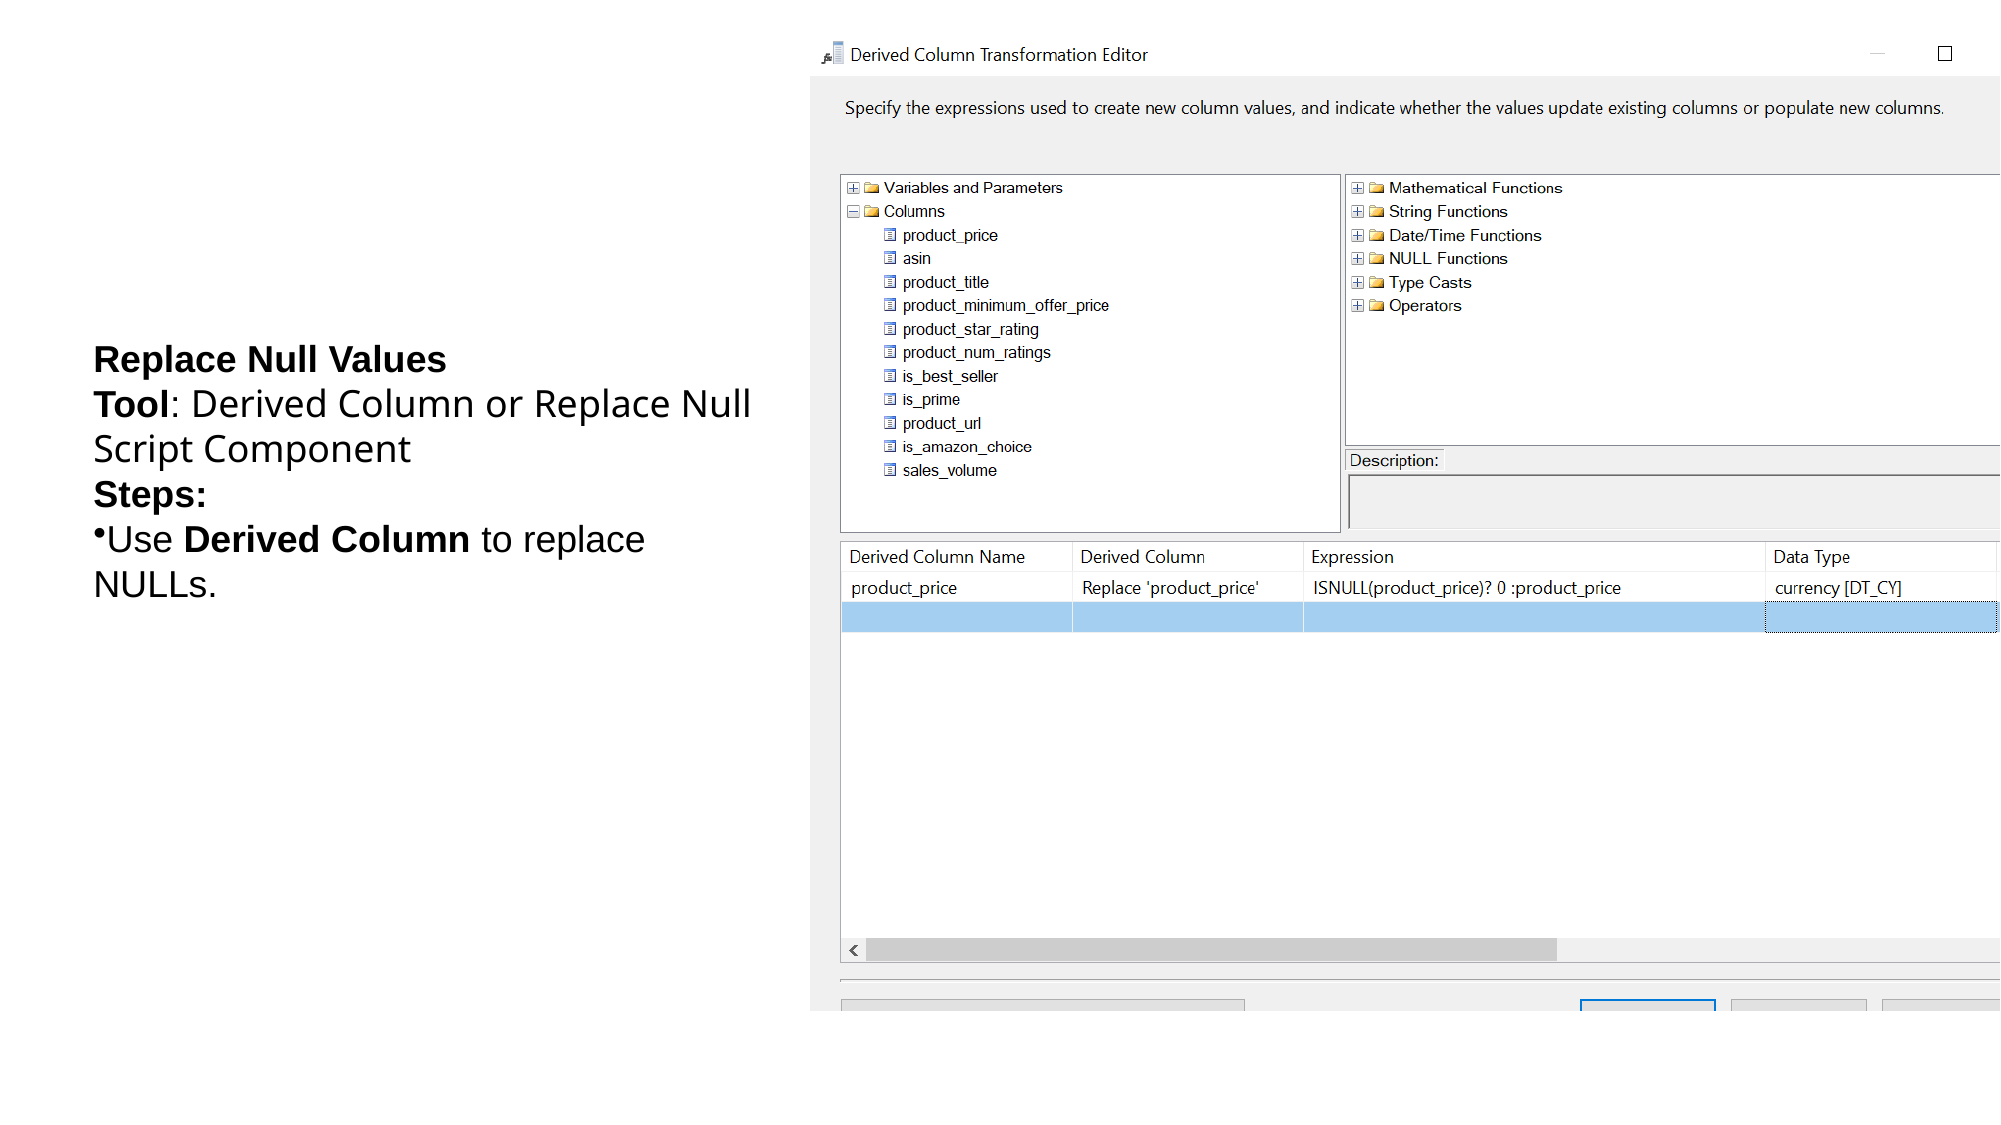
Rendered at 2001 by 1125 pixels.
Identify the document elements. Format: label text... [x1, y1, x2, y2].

text_box Replace Null Values Tool: Derived Column or Replace Null Script Component Steps: Use Derived Column to replace NULLs. [78, 327, 770, 658]
picture [809, 36, 2000, 1011]
